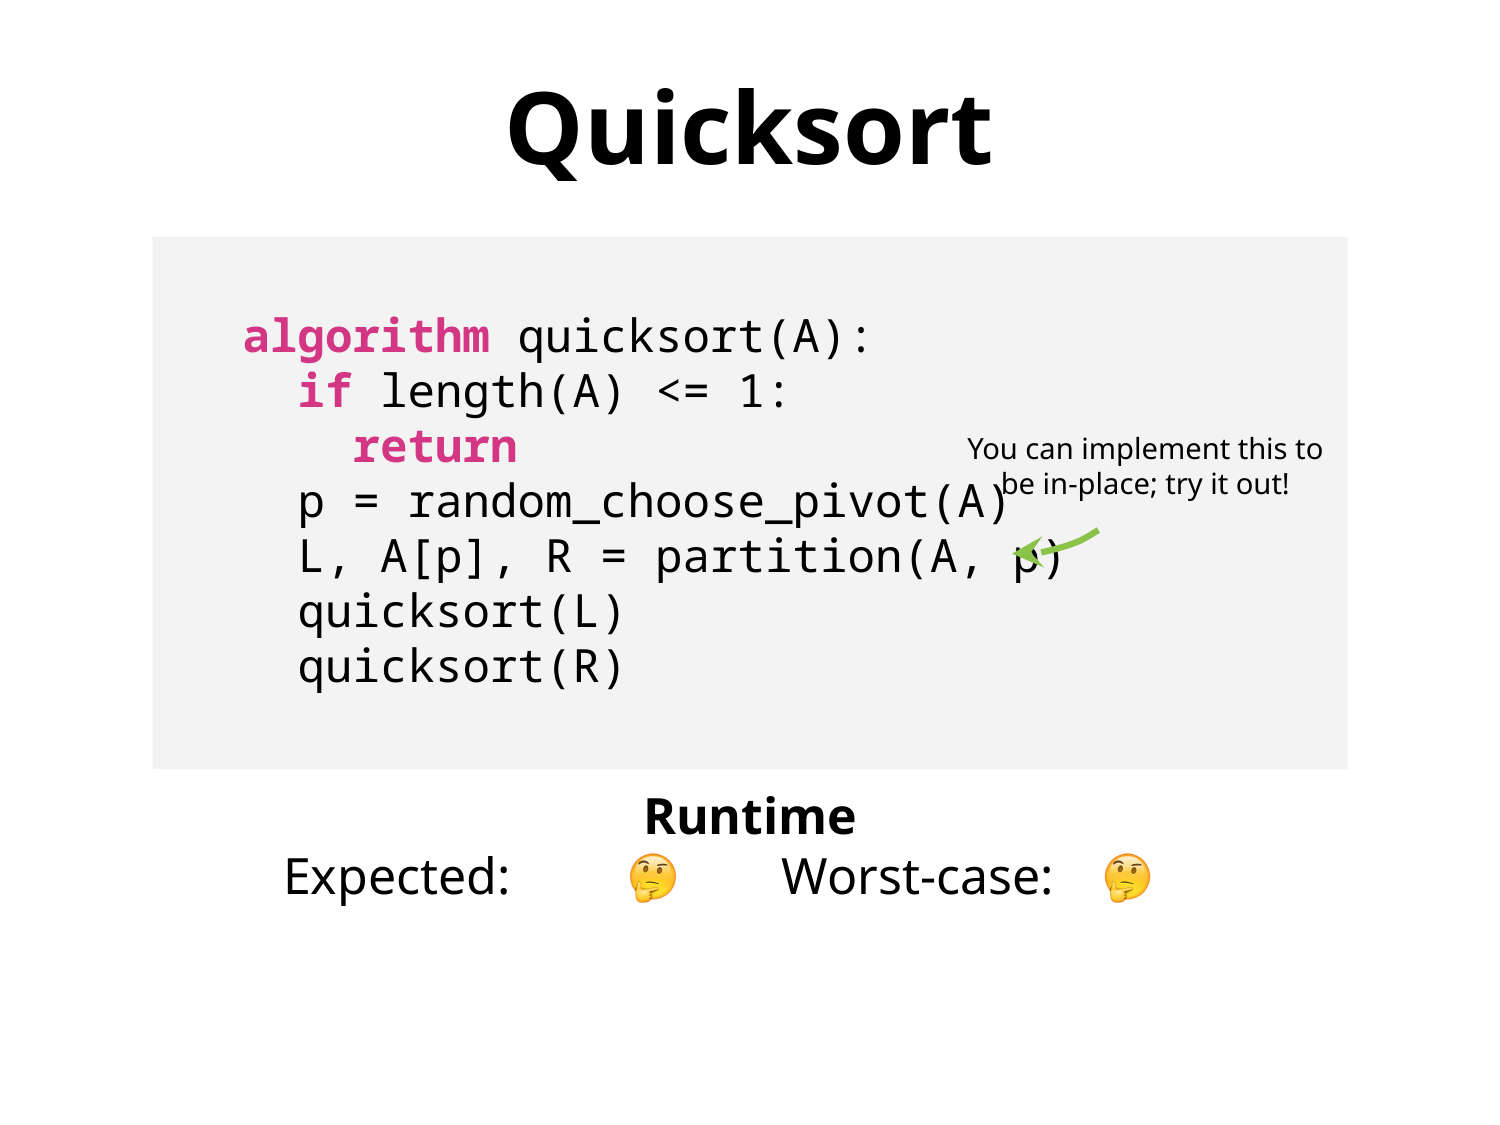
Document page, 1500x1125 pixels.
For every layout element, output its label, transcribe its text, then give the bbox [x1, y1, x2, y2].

picture [625, 851, 680, 905]
picture [1100, 851, 1155, 905]
subtitle Quicksort [0, 50, 1500, 237]
text_box [99, 236, 1400, 1125]
text_box Runtime Expected: Worst-case: [152, 769, 1348, 940]
text_box You can implement this to be in-place; try it out! [941, 415, 1350, 520]
text_box algorithm quicksort(A): if length(A) <= 1: return p = random_choose_pivot(A) L, A[p], R = partition(A, p) quicksort(L) quicksort(R) [152, 236, 1348, 769]
text_box [1012, 529, 1099, 564]
